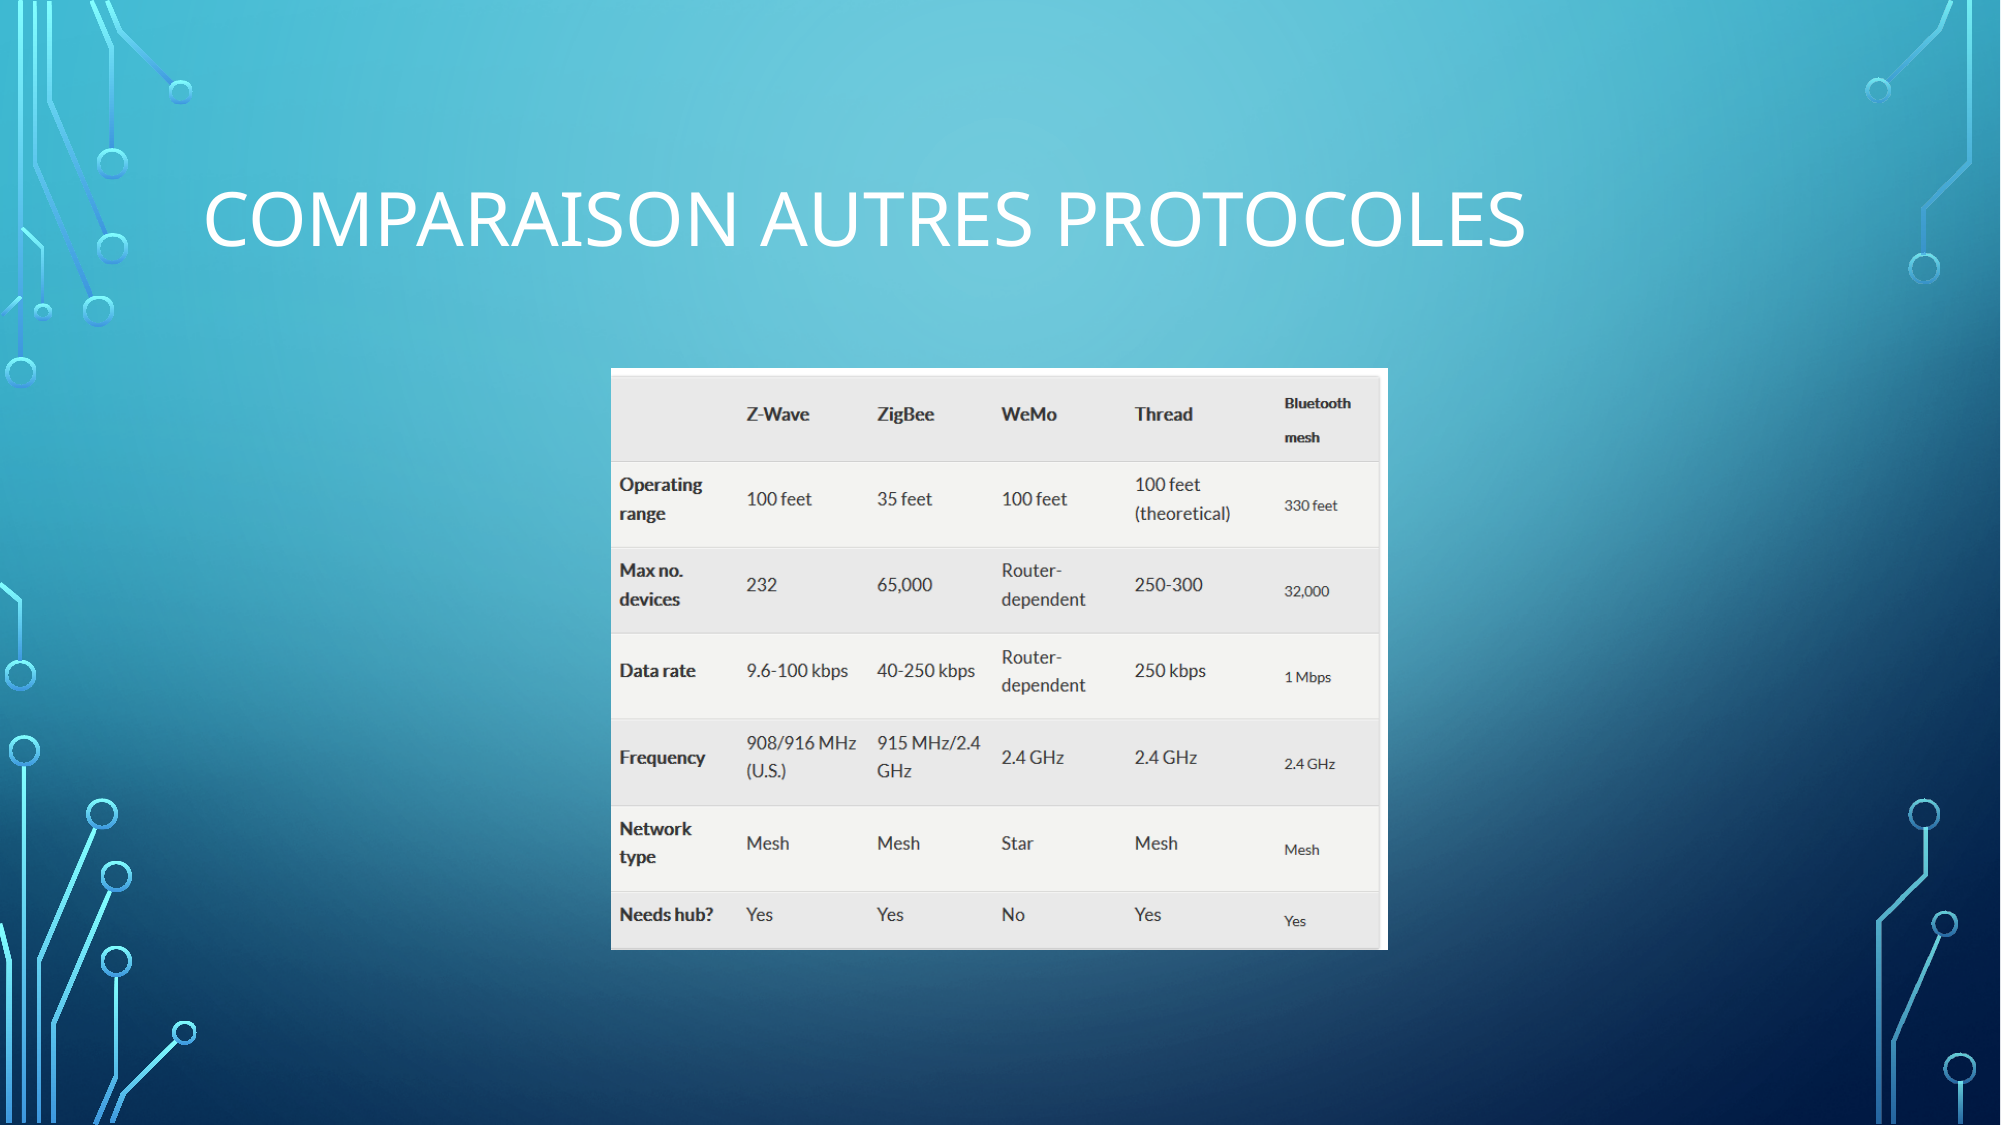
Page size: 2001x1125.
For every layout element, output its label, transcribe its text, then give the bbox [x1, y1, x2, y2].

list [611, 368, 1389, 951]
title Comparaison autres Protocoles [187, 101, 1813, 344]
